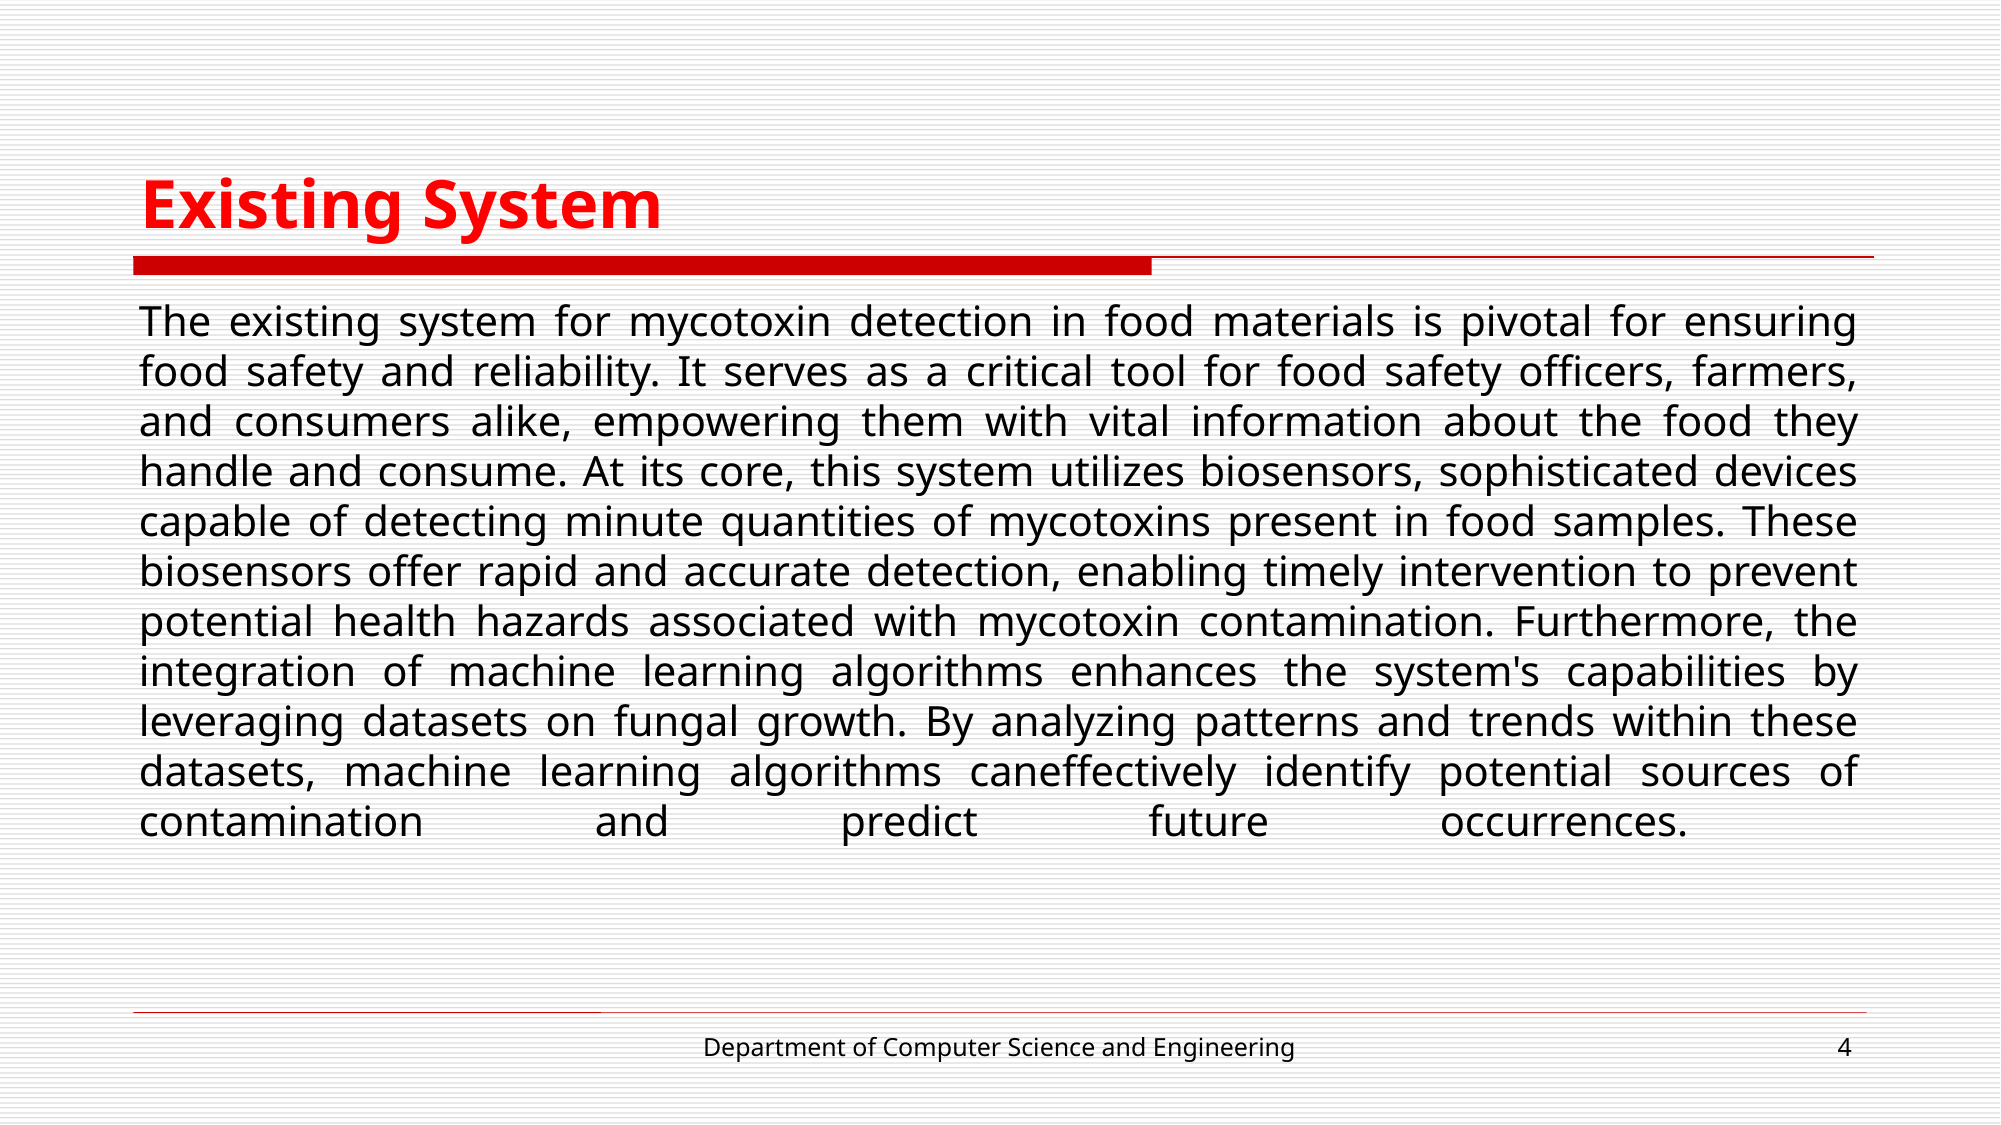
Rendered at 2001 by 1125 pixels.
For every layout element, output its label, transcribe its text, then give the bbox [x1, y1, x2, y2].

list The existing system for mycotoxin detection in food materials is pivotal for ensuring food safety and reliability. It serves as a critical tool for food safety officers, farmers, and consumers alike, empowering them with vital information about the food they handle and consume. At its core, this system utilizes biosensors, sophisticated devices capable of detecting minute quantities of mycotoxins present in food samples. These biosensors offer rapid and accurate detection, enabling timely intervention to prevent potential health hazards associated with mycotoxin contamination. Furthermore, the integration of machine learning algorithms enhances the system's capabilities by leveraging datasets on fungal growth. By analyzing patterns and trends within these datasets, machine learning algorithms caneffectively identify potential sources of contamination and predict future occurrences. [123, 287, 1874, 988]
footer Department of Computer Science and Engineering [683, 1024, 1317, 1103]
picture [0, 0, 2001, 1125]
slide_number 4 [1433, 1024, 1867, 1103]
title Existing System [125, 50, 1876, 250]
